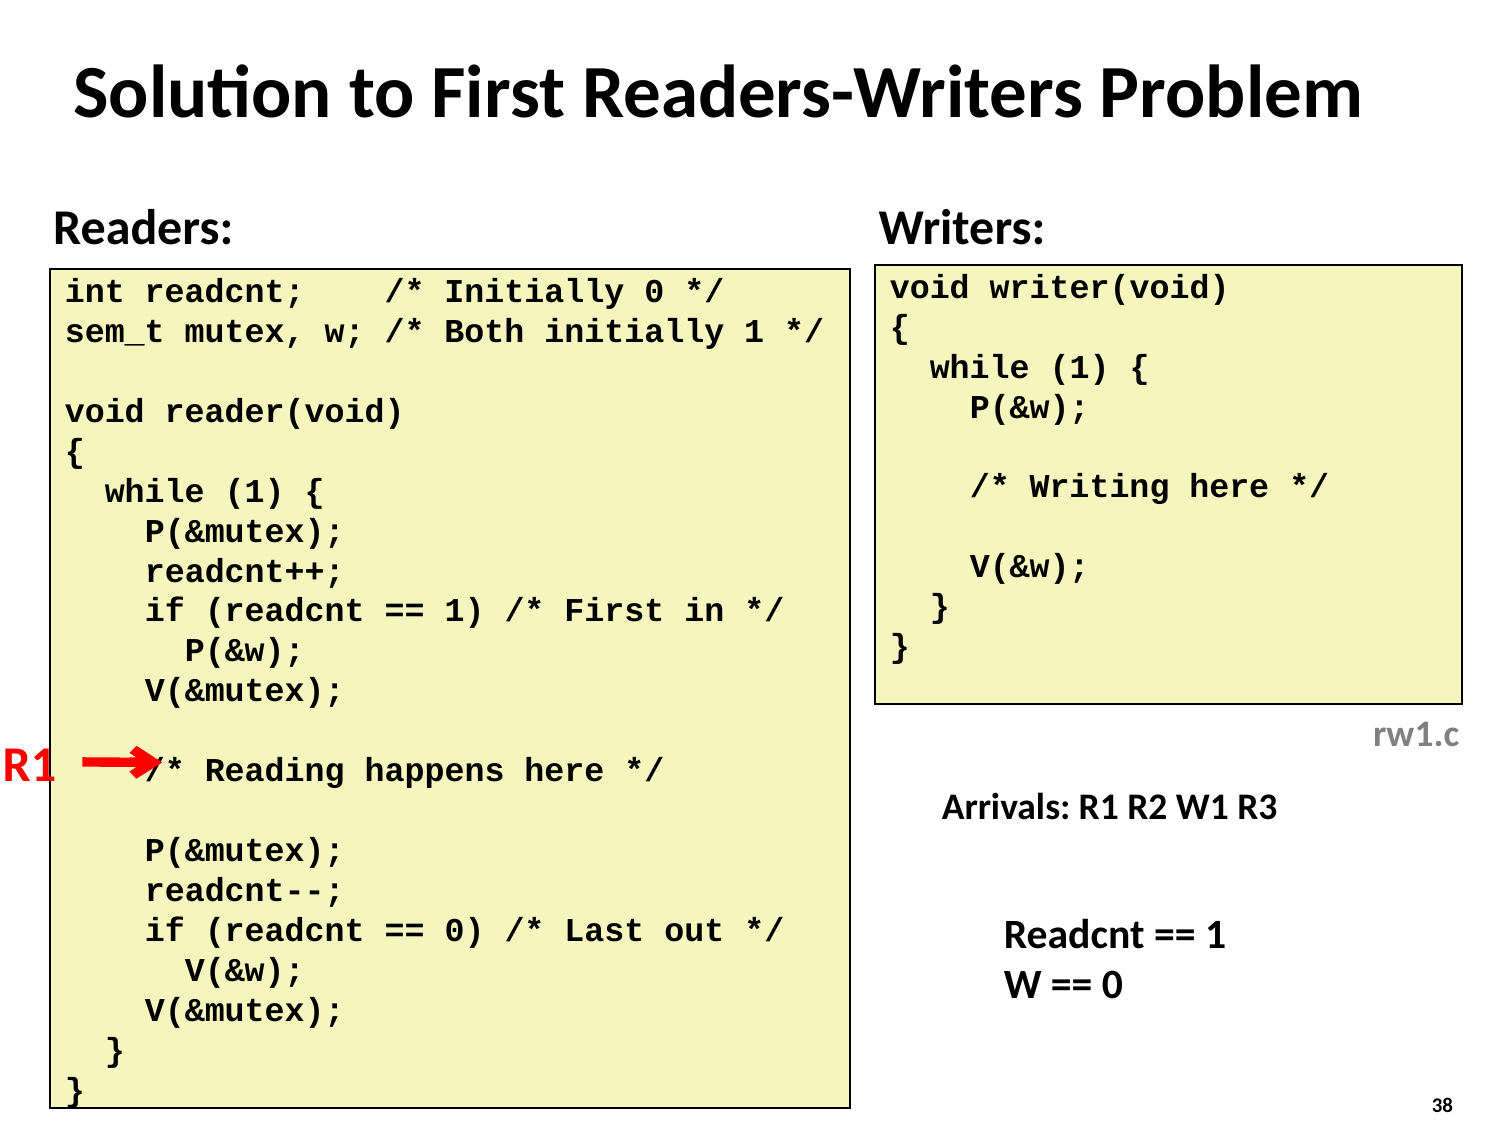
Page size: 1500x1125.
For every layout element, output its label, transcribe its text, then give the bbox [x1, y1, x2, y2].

text_box void writer(void) { while (1) { P(&w); /* Writing here */ V(&w); } } [874, 264, 1463, 705]
text_box Readers: [38, 187, 249, 263]
text_box Readcnt == 1 W == 0 [988, 899, 1242, 1015]
title Solution to First Readers-Writers Problem [58, 24, 1463, 151]
text_box Arrivals: R1 R2 W1 R3 [927, 774, 1293, 835]
text_box int readcnt; /* Initially 0 */ sem_t mutex, w; /* Both initially 1 */ void reader(void) { while (1) { P(&mutex); readcnt++; if (readcnt == 1) /* First in */ P(&w); V(&mutex); /* Reading happens here */ P(&mutex); readcnt--; if (readcnt == 0) /* Last out */ V(&w); V(&mutex); } } [50, 269, 850, 1108]
text_box Writers: [863, 187, 1061, 263]
text_box rw1.c [1358, 701, 1475, 762]
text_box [0, 724, 163, 801]
